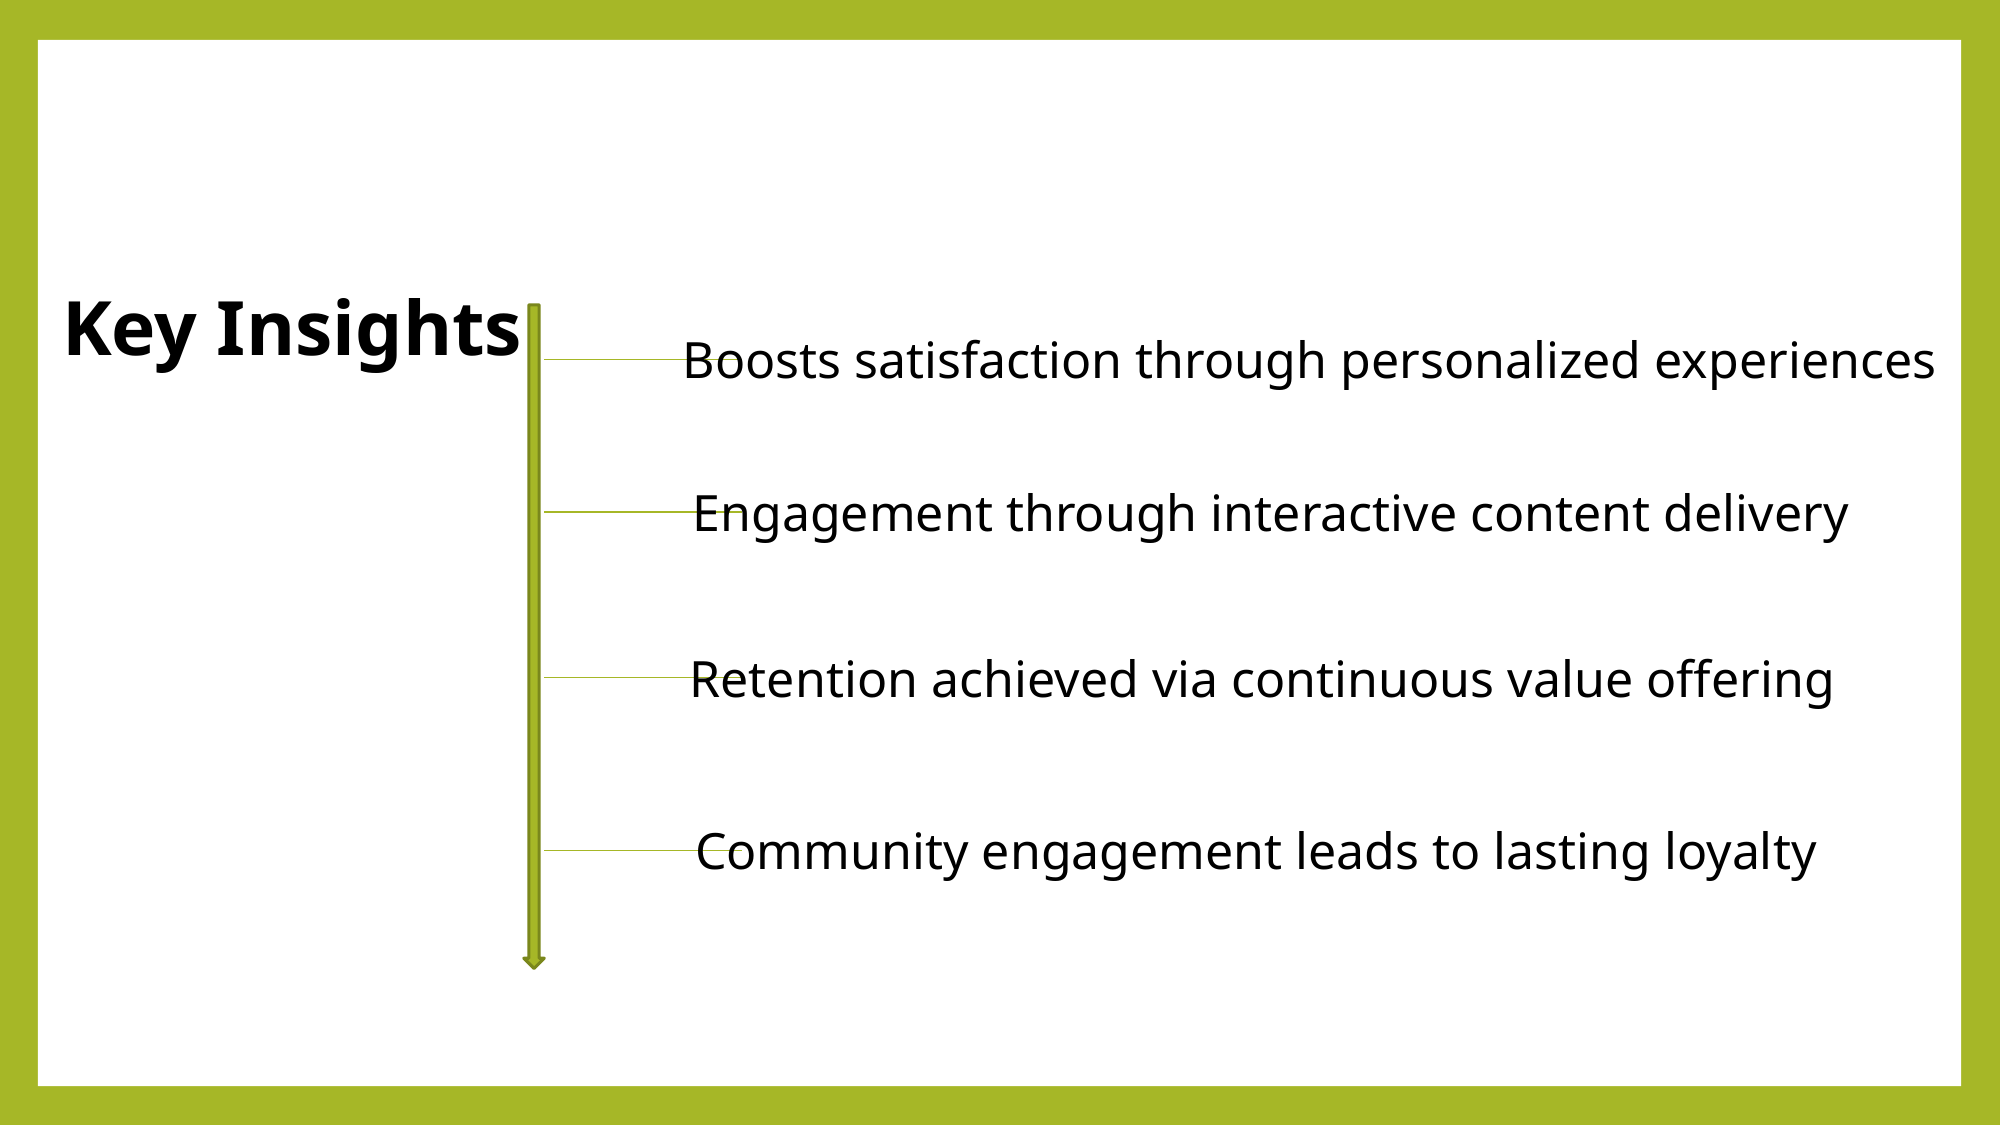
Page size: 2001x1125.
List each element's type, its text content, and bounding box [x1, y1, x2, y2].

text_box Community engagement leads to lasting loyalty [680, 812, 1832, 888]
text_box Boosts satisfaction through personalized experiences [667, 321, 1952, 397]
text_box Key Insights [37, 273, 537, 378]
text_box Engagement through interactive content delivery [678, 473, 1865, 549]
text_box Retention achieved via continuous value offering [675, 639, 1851, 715]
text_box [522, 303, 546, 970]
